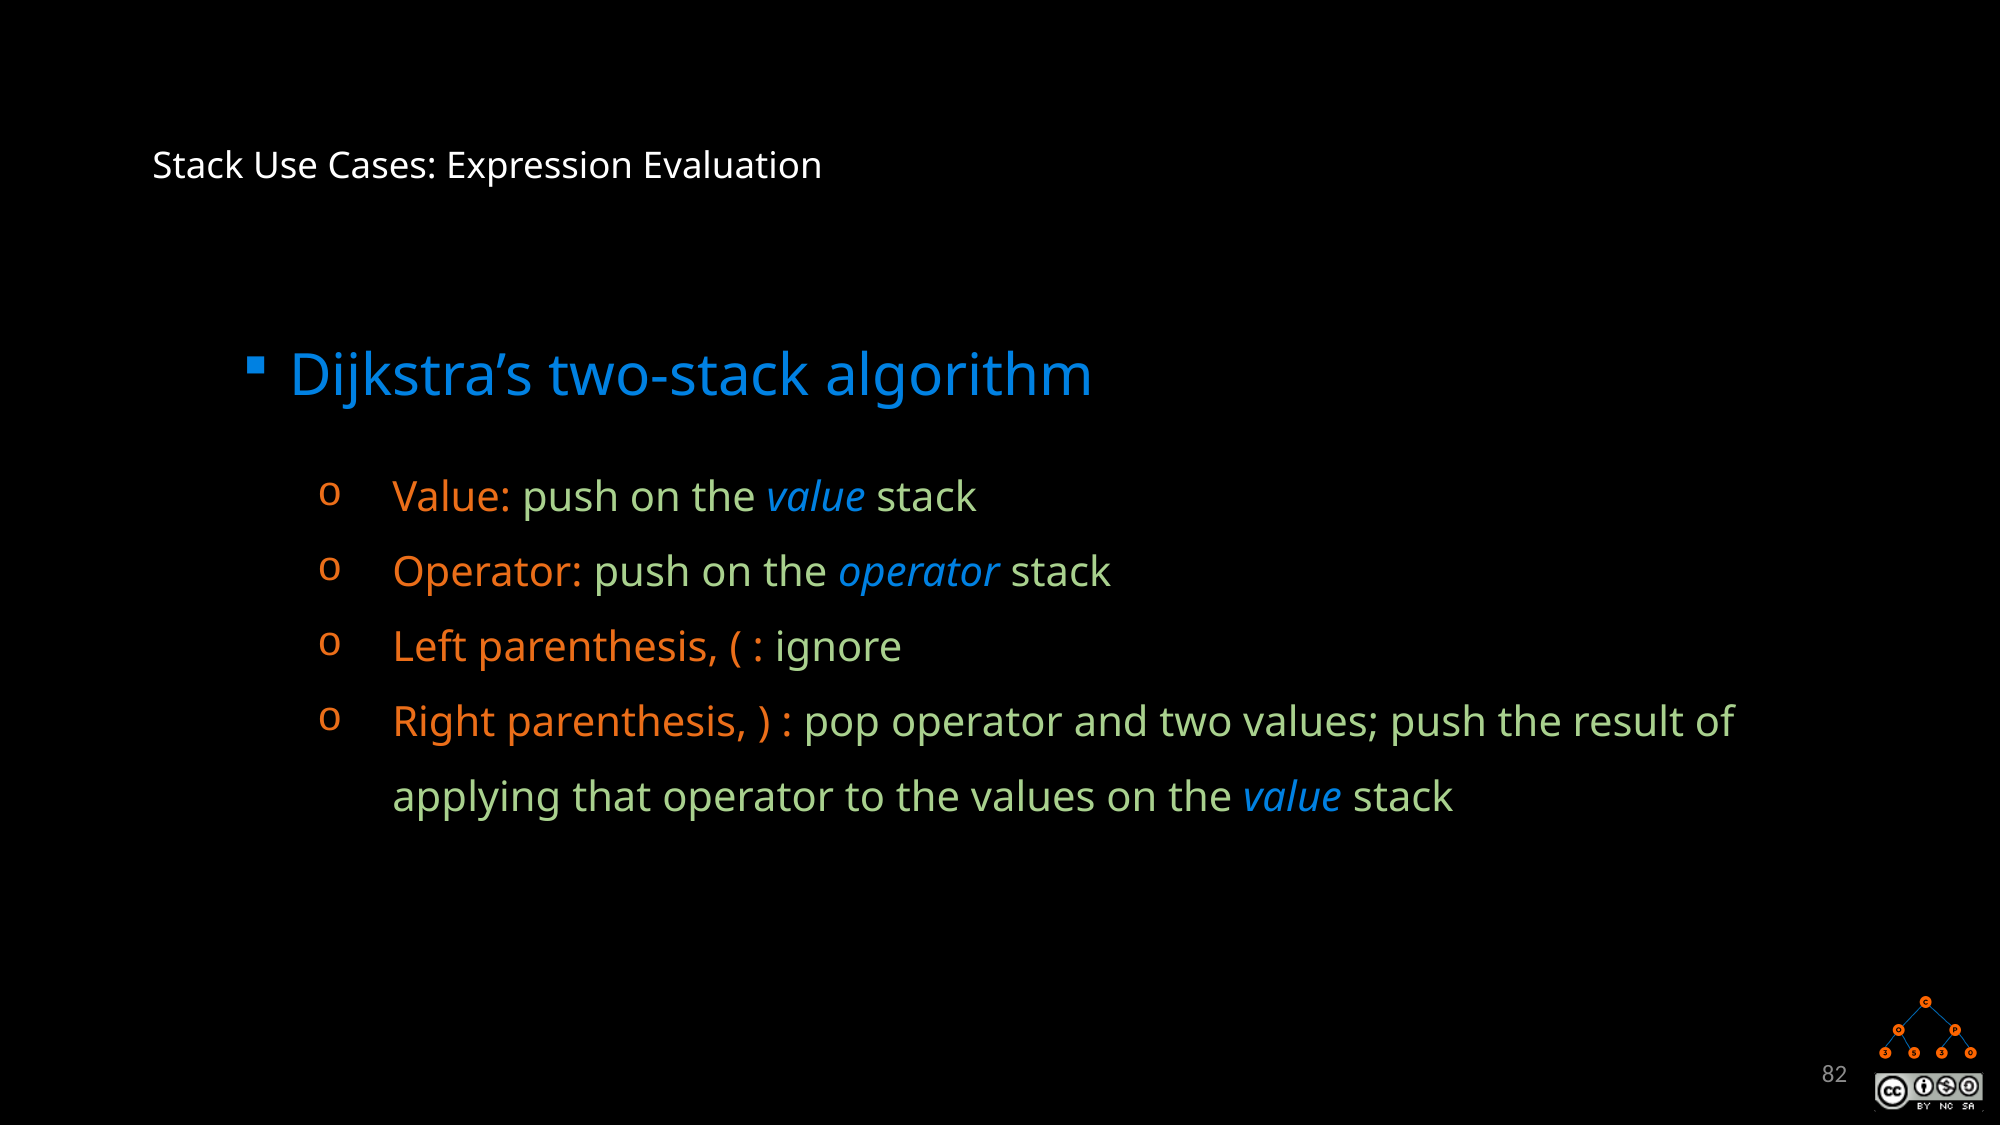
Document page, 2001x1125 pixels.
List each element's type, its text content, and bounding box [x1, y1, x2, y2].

text_box Dijkstra’s two-stack algorithm Value: push on the value stack Operator: push on the operator stack Left parenthesis, ( : ignore Right parenthesis, ) : pop operator and two values; push the result of applying that operator to the values on the value stack [227, 295, 1889, 828]
title Stack Use Cases: Expression Evaluation [137, 59, 1863, 278]
slide_number 82 [1412, 1042, 1859, 1103]
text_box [1859, 988, 1998, 1112]
